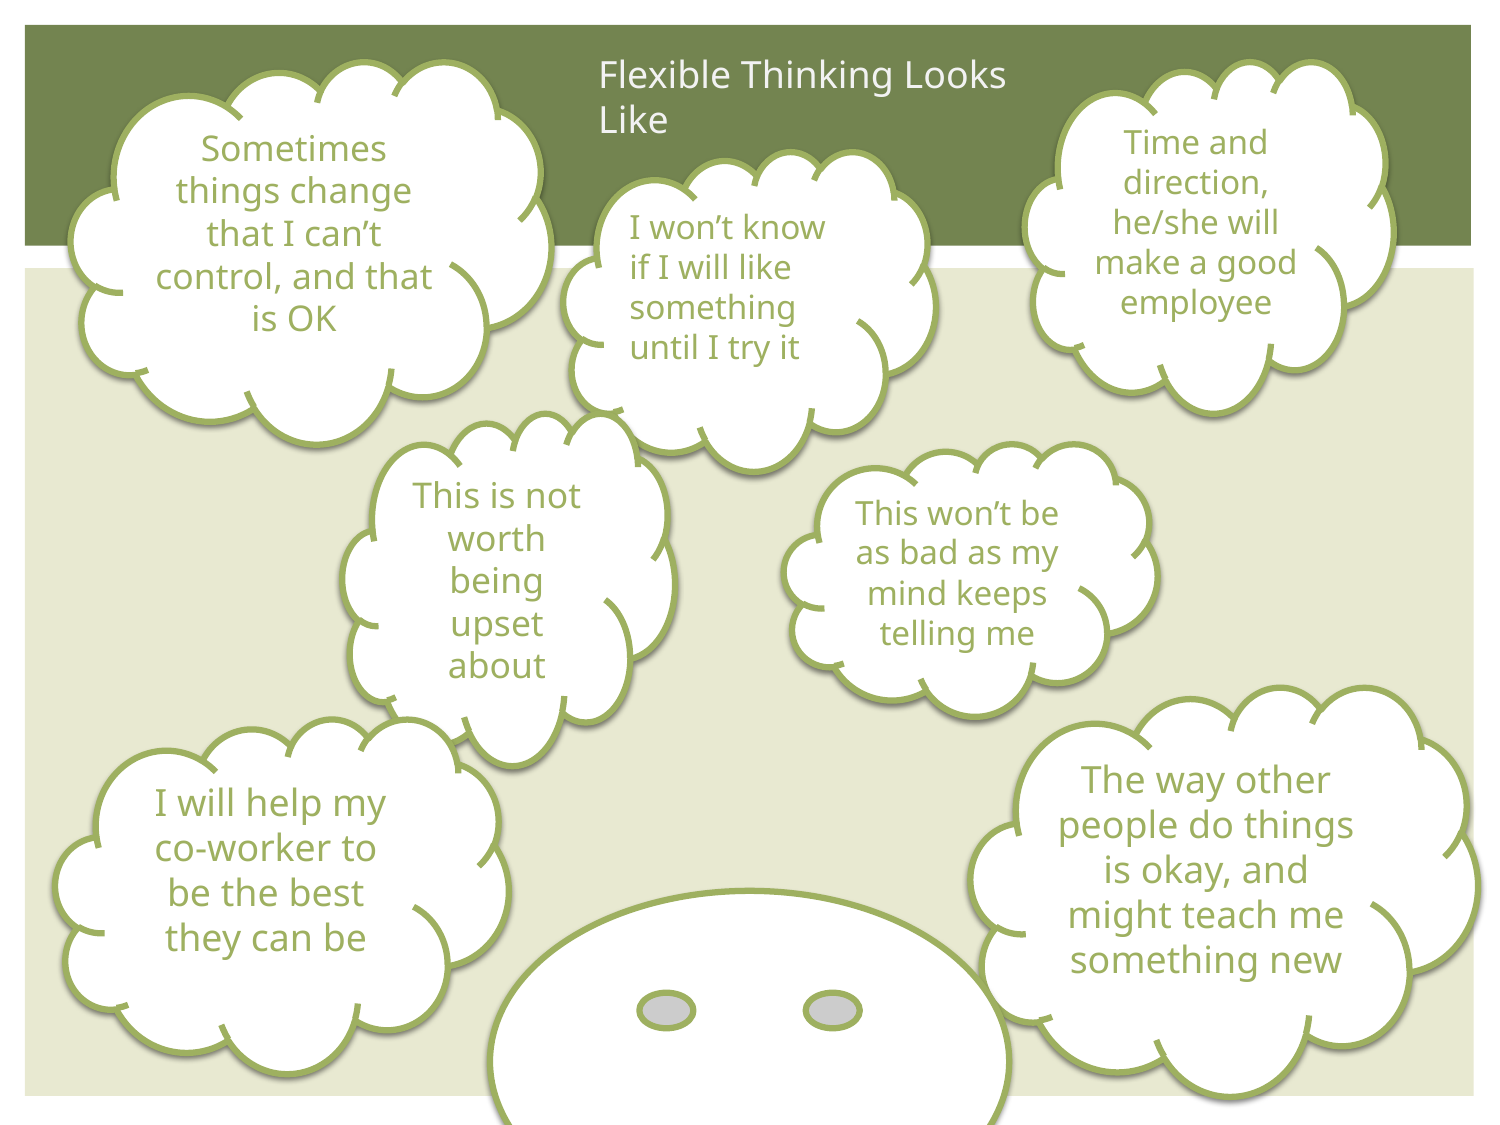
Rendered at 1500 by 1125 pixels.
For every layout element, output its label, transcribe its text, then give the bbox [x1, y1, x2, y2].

text_box I won’t know if I will like something until I try it [562, 151, 937, 473]
text_box The way other people do things is okay, and might teach me something new [969, 686, 1479, 1098]
text_box Sometimes things change that I can’t control, and that is OK [69, 61, 553, 446]
text_box Time and direction, he/she will make a good employee [1023, 61, 1395, 415]
text_box [489, 890, 1011, 1125]
text_box I will help my co-worker to be the best they can be [54, 718, 510, 1076]
text_box Flexible Thinking Looks Like [583, 43, 1091, 149]
text_box This is not worth being upset about [341, 412, 676, 768]
text_box This won’t be as bad as my mind keeps telling me [782, 443, 1159, 718]
